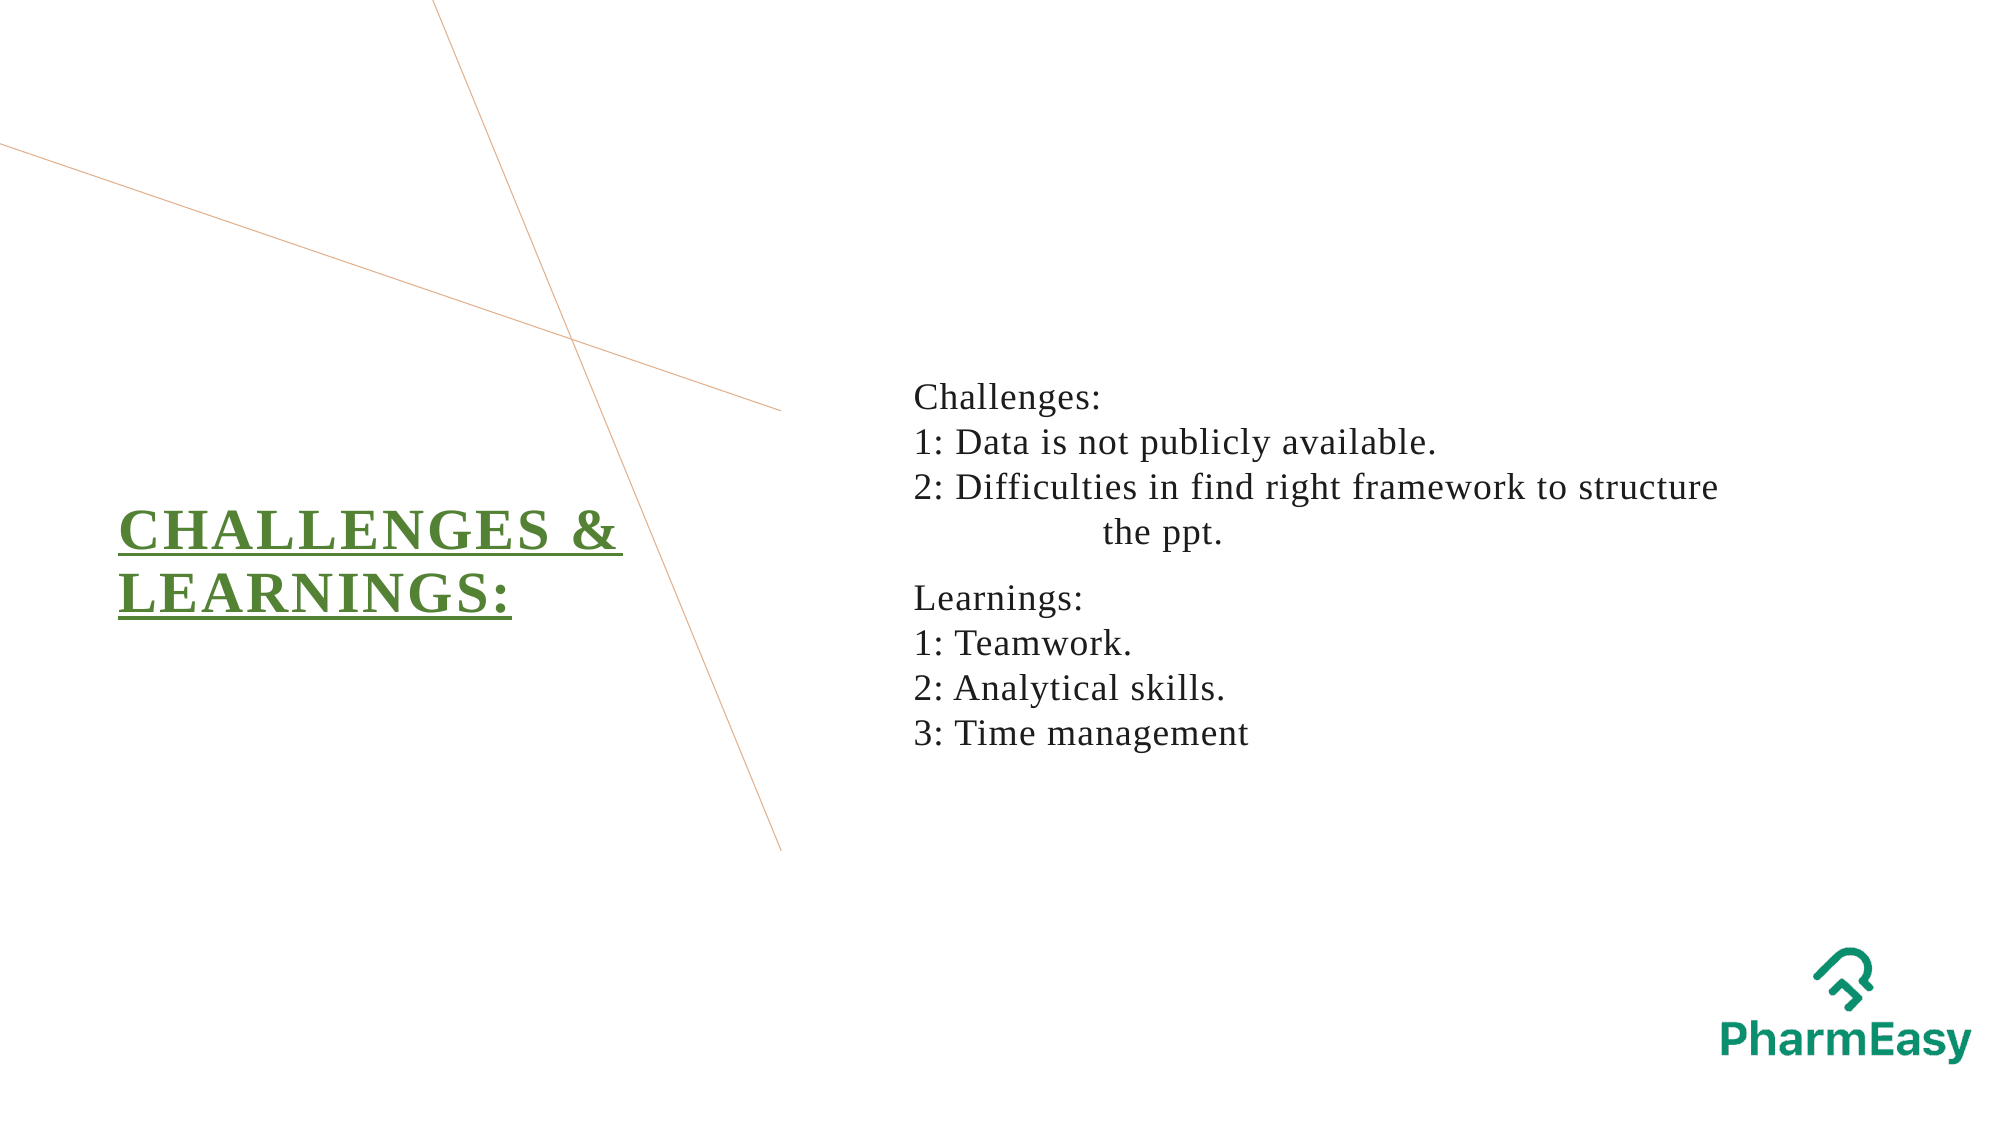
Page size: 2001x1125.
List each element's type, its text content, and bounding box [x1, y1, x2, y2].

picture [1693, 903, 2000, 1108]
title Challenges & Learnings: [103, 463, 898, 662]
list Challenges: 1: Data is not publicly available. 2: Difficulties in find right framework to structure the ppt. Learnings: 1: Teamwork. 2: Analytical skills. 3: Time management [898, 360, 1737, 765]
